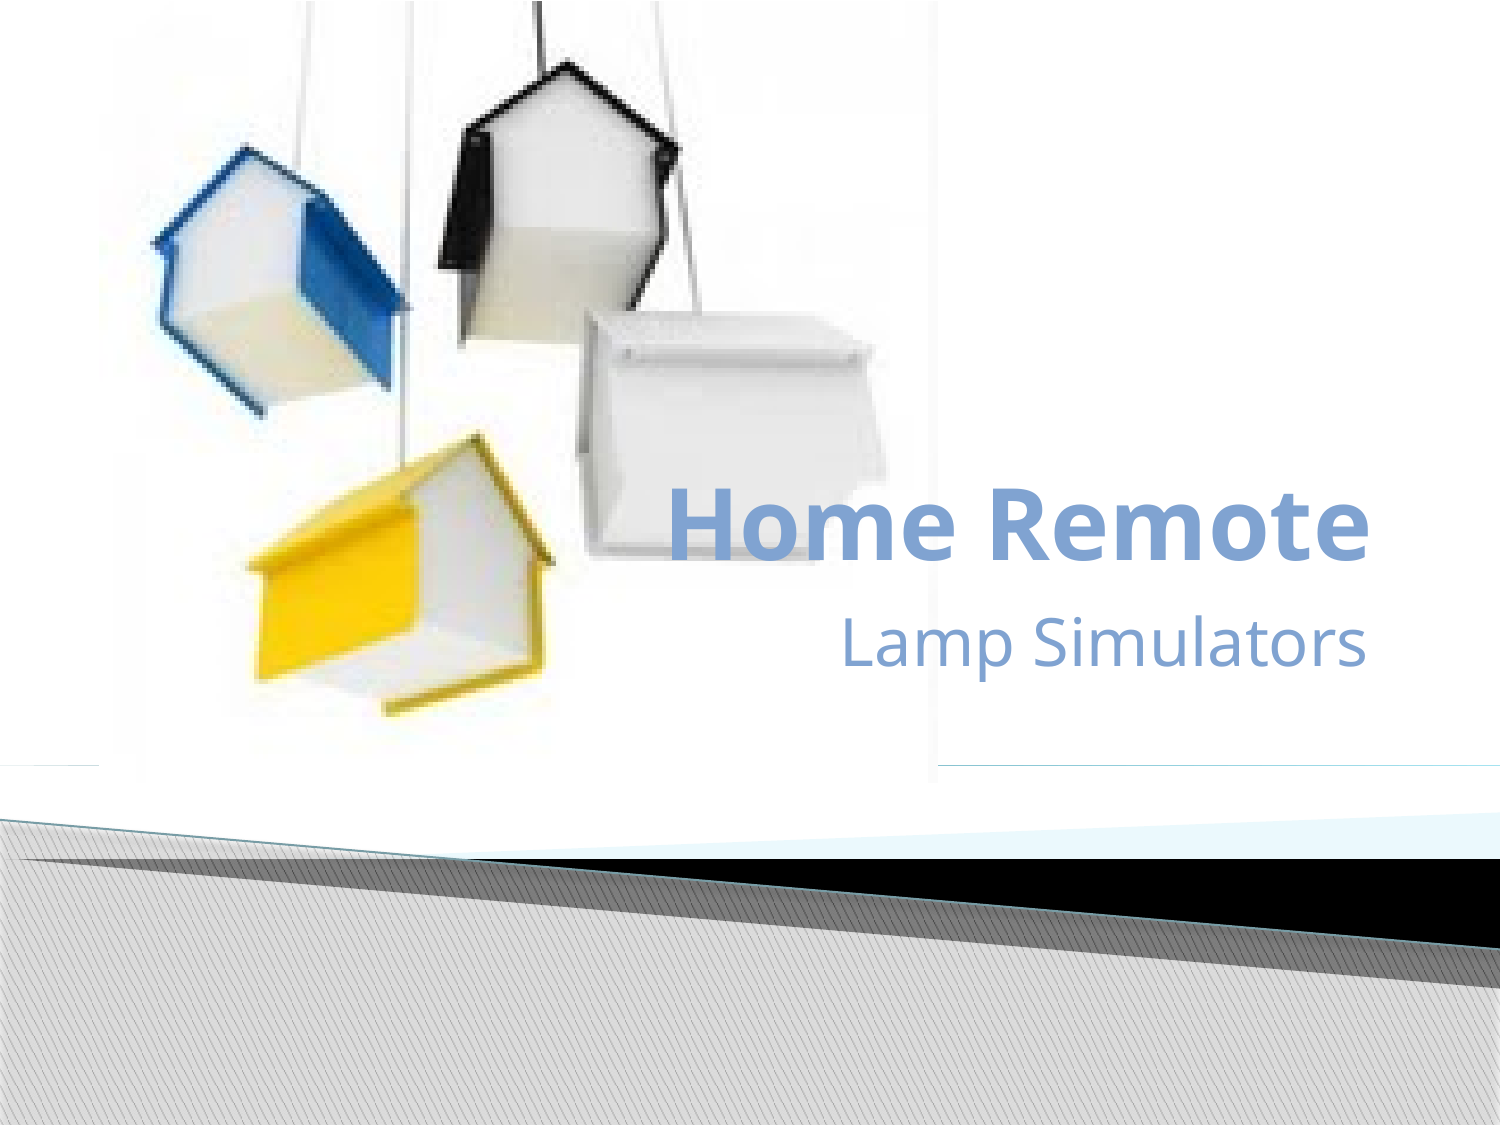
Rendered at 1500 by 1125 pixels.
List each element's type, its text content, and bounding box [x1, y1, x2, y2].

picture [5, 859, 1500, 989]
subtitle Lamp Simulators [940, 592, 1388, 790]
title Home Remote [943, 287, 1388, 588]
picture [99, 1, 938, 783]
